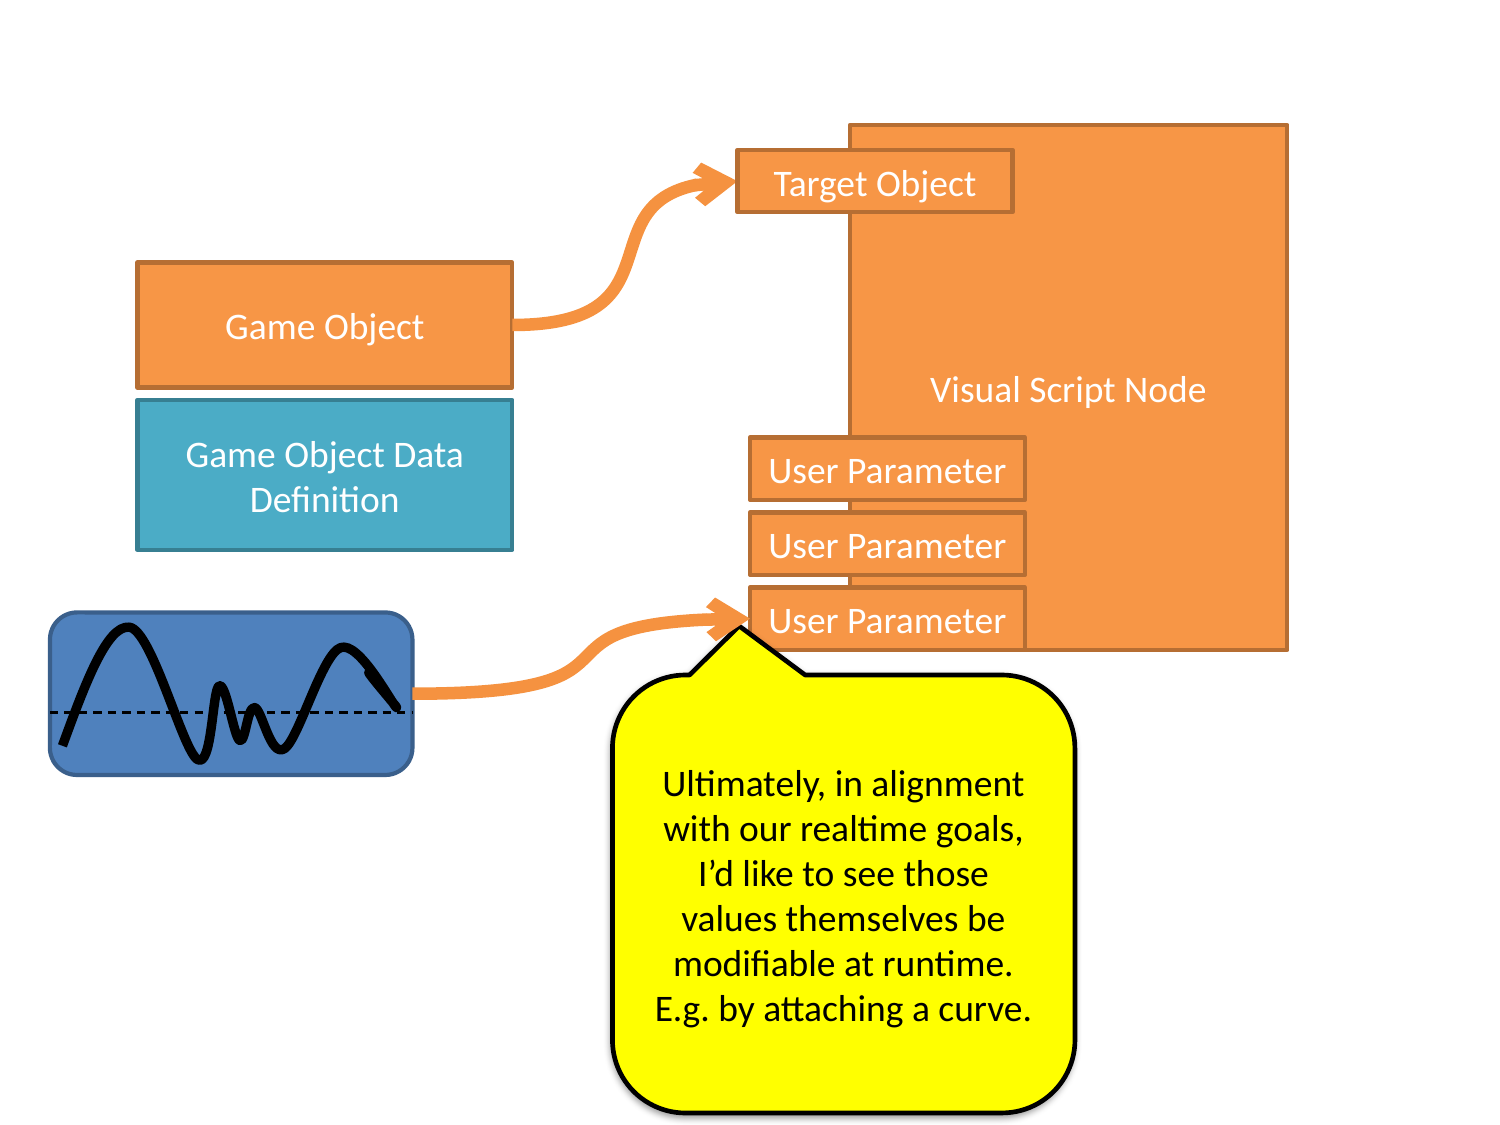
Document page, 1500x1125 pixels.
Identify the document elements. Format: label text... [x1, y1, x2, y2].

text_box [47, 610, 415, 778]
text_box [231, 721, 249, 742]
text_box User Parameter [748, 435, 1027, 502]
text_box User Parameter [748, 585, 1027, 652]
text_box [412, 618, 751, 694]
text_box Target Object [735, 148, 1015, 214]
text_box Game Object [135, 260, 514, 390]
text_box [74, 626, 175, 711]
text_box [61, 721, 166, 747]
text_box Ultimately, in alignment with our realtime goals, I’d like to see those values themselves be modifiable at runtime. E.g. by attaching a curve. [611, 636, 1076, 1114]
text_box Game Object Data Definition [135, 398, 514, 552]
text_box [207, 646, 398, 711]
text_box User Parameter [748, 510, 1027, 577]
text_box Visual Script Node [848, 123, 1289, 652]
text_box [512, 180, 738, 326]
text_box [177, 721, 213, 762]
text_box [261, 721, 302, 751]
